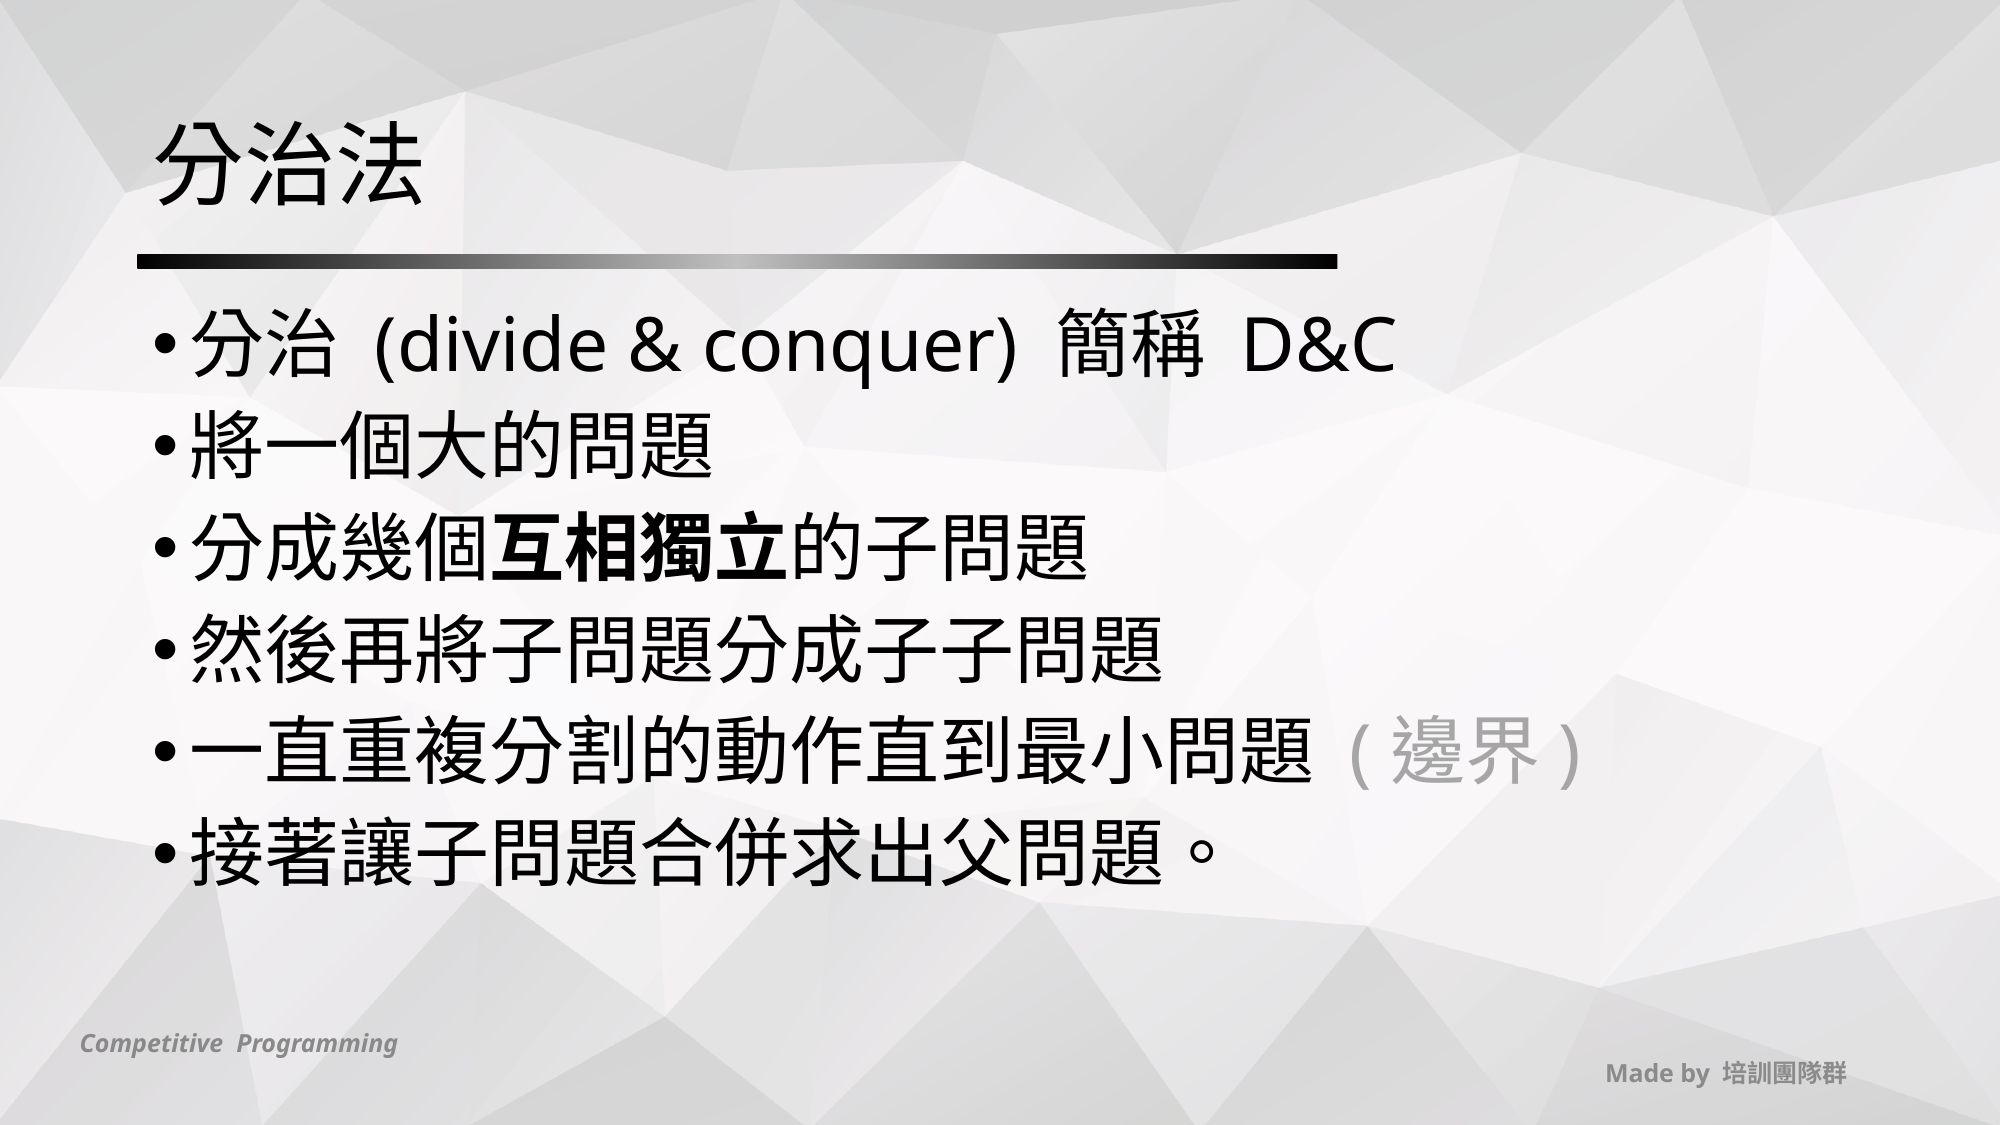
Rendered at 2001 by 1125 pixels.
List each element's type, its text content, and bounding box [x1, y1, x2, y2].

title 分治法 [137, 59, 1863, 278]
list 分治 (divide & conquer) 簡稱 D&C 將一個大的問題 分成幾個互相獨立的子問題 然後再將子問題分成子子問題 一直重複分割的動作直到最小問題 (邊界) 接著讓子問題合併求出父問題。 [137, 299, 1863, 1014]
picture [0, 0, 2000, 1125]
